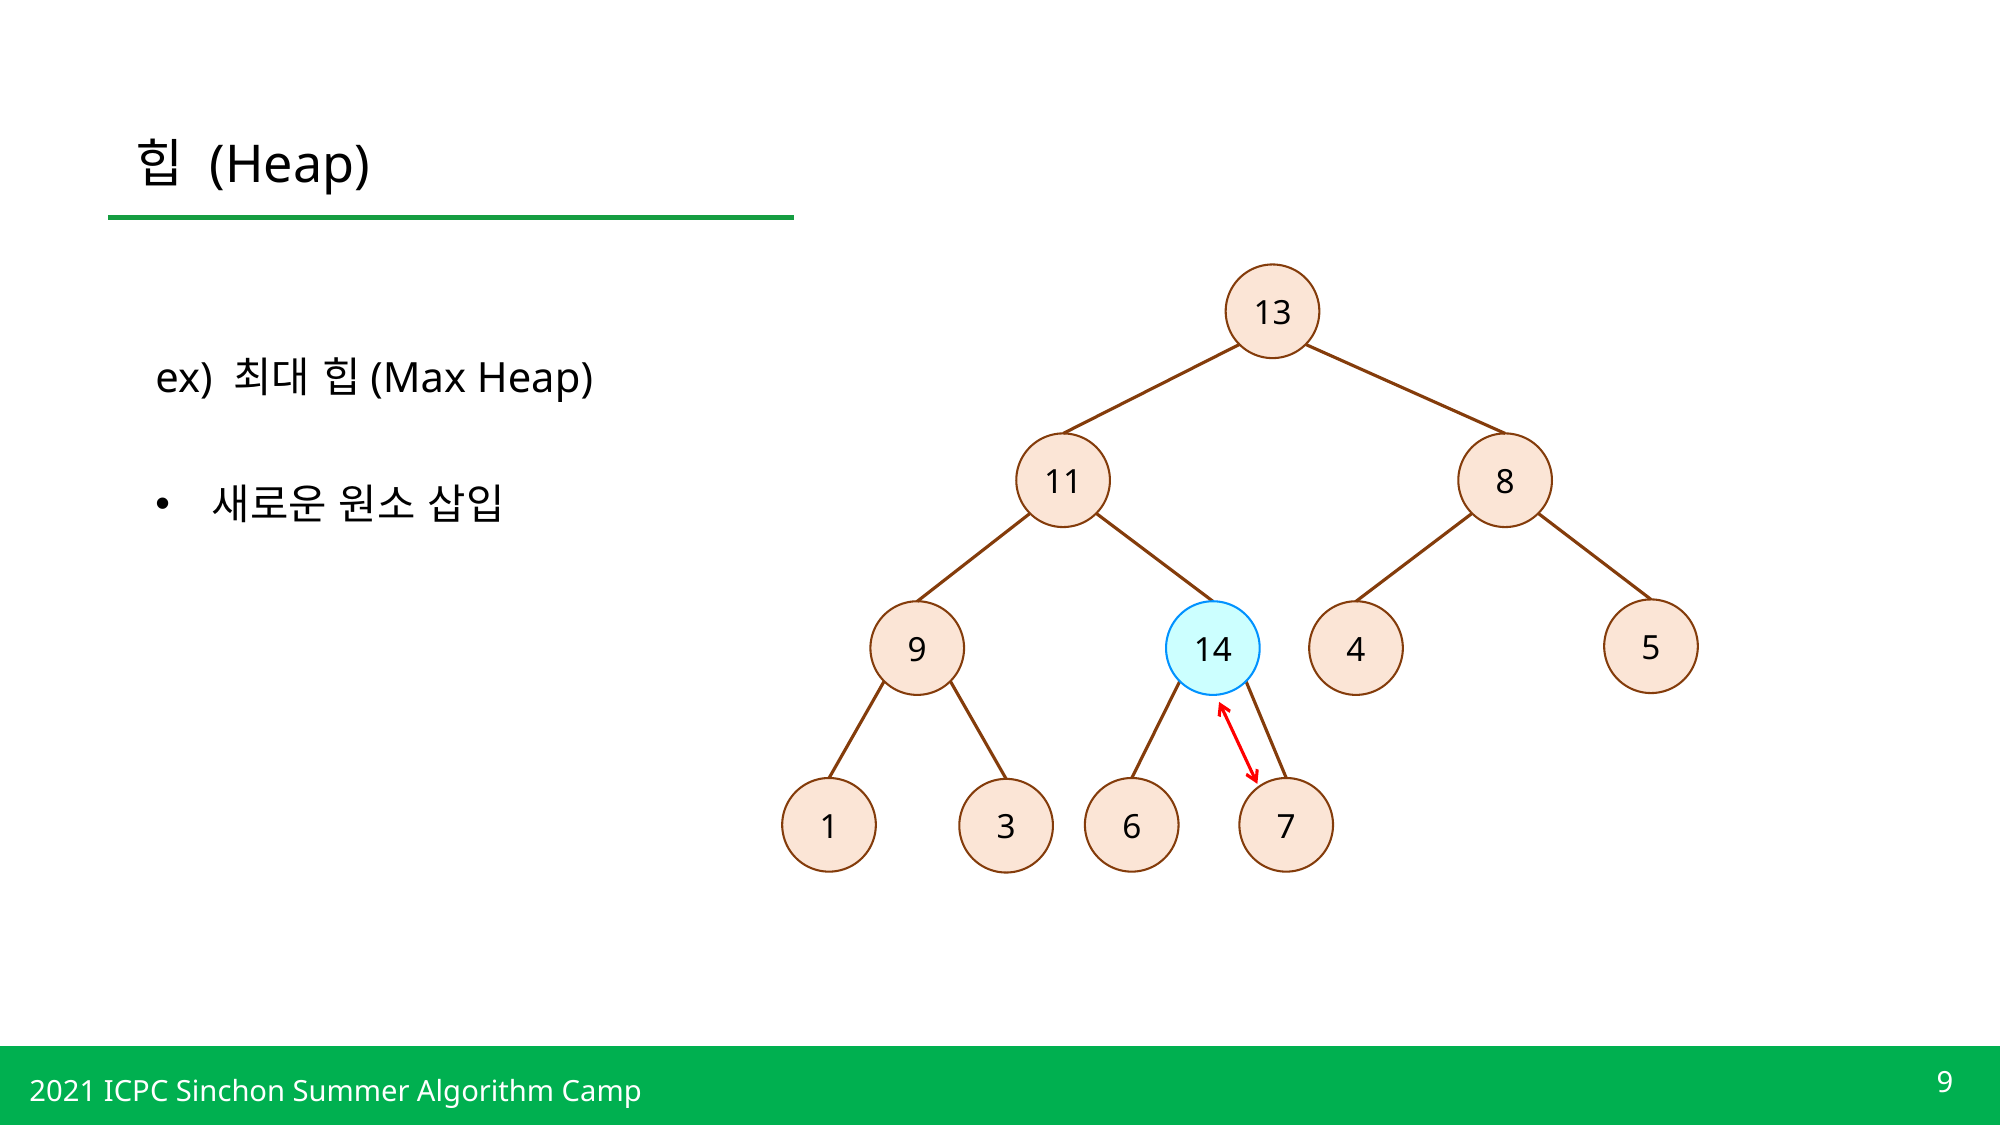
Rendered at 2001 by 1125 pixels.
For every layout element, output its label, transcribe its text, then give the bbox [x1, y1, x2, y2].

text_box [1538, 513, 1651, 600]
text_box 13 [1224, 263, 1321, 360]
slide_number 9 [1817, 1053, 1969, 1114]
text_box 1 [781, 777, 877, 873]
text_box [828, 681, 885, 778]
text_box 11 [1015, 432, 1111, 529]
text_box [1245, 681, 1287, 778]
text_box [1063, 344, 1240, 434]
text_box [1096, 513, 1213, 602]
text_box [950, 681, 1007, 779]
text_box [1355, 513, 1472, 602]
text_box 5 [1603, 598, 1699, 695]
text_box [1219, 701, 1258, 784]
text_box 4 [1308, 600, 1404, 696]
text_box 3 [958, 777, 1054, 874]
text_box 8 [1457, 432, 1554, 529]
text_box [0, 1046, 2000, 1125]
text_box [1131, 681, 1180, 778]
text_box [1305, 344, 1506, 434]
text_box 14 [1165, 600, 1261, 696]
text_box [917, 513, 1031, 602]
text_box 새로운 원소 삽입 [140, 471, 652, 536]
text_box 6 [1083, 777, 1180, 873]
text_box 2021 ICPC Sinchon Summer Algorithm Camp [14, 1064, 880, 1115]
text_box ex) 최대 힙(Max Heap) [140, 343, 652, 408]
text_box 7 [1238, 776, 1335, 873]
text_box 9 [869, 600, 966, 696]
text_box 힙 (Heap) [120, 123, 852, 201]
